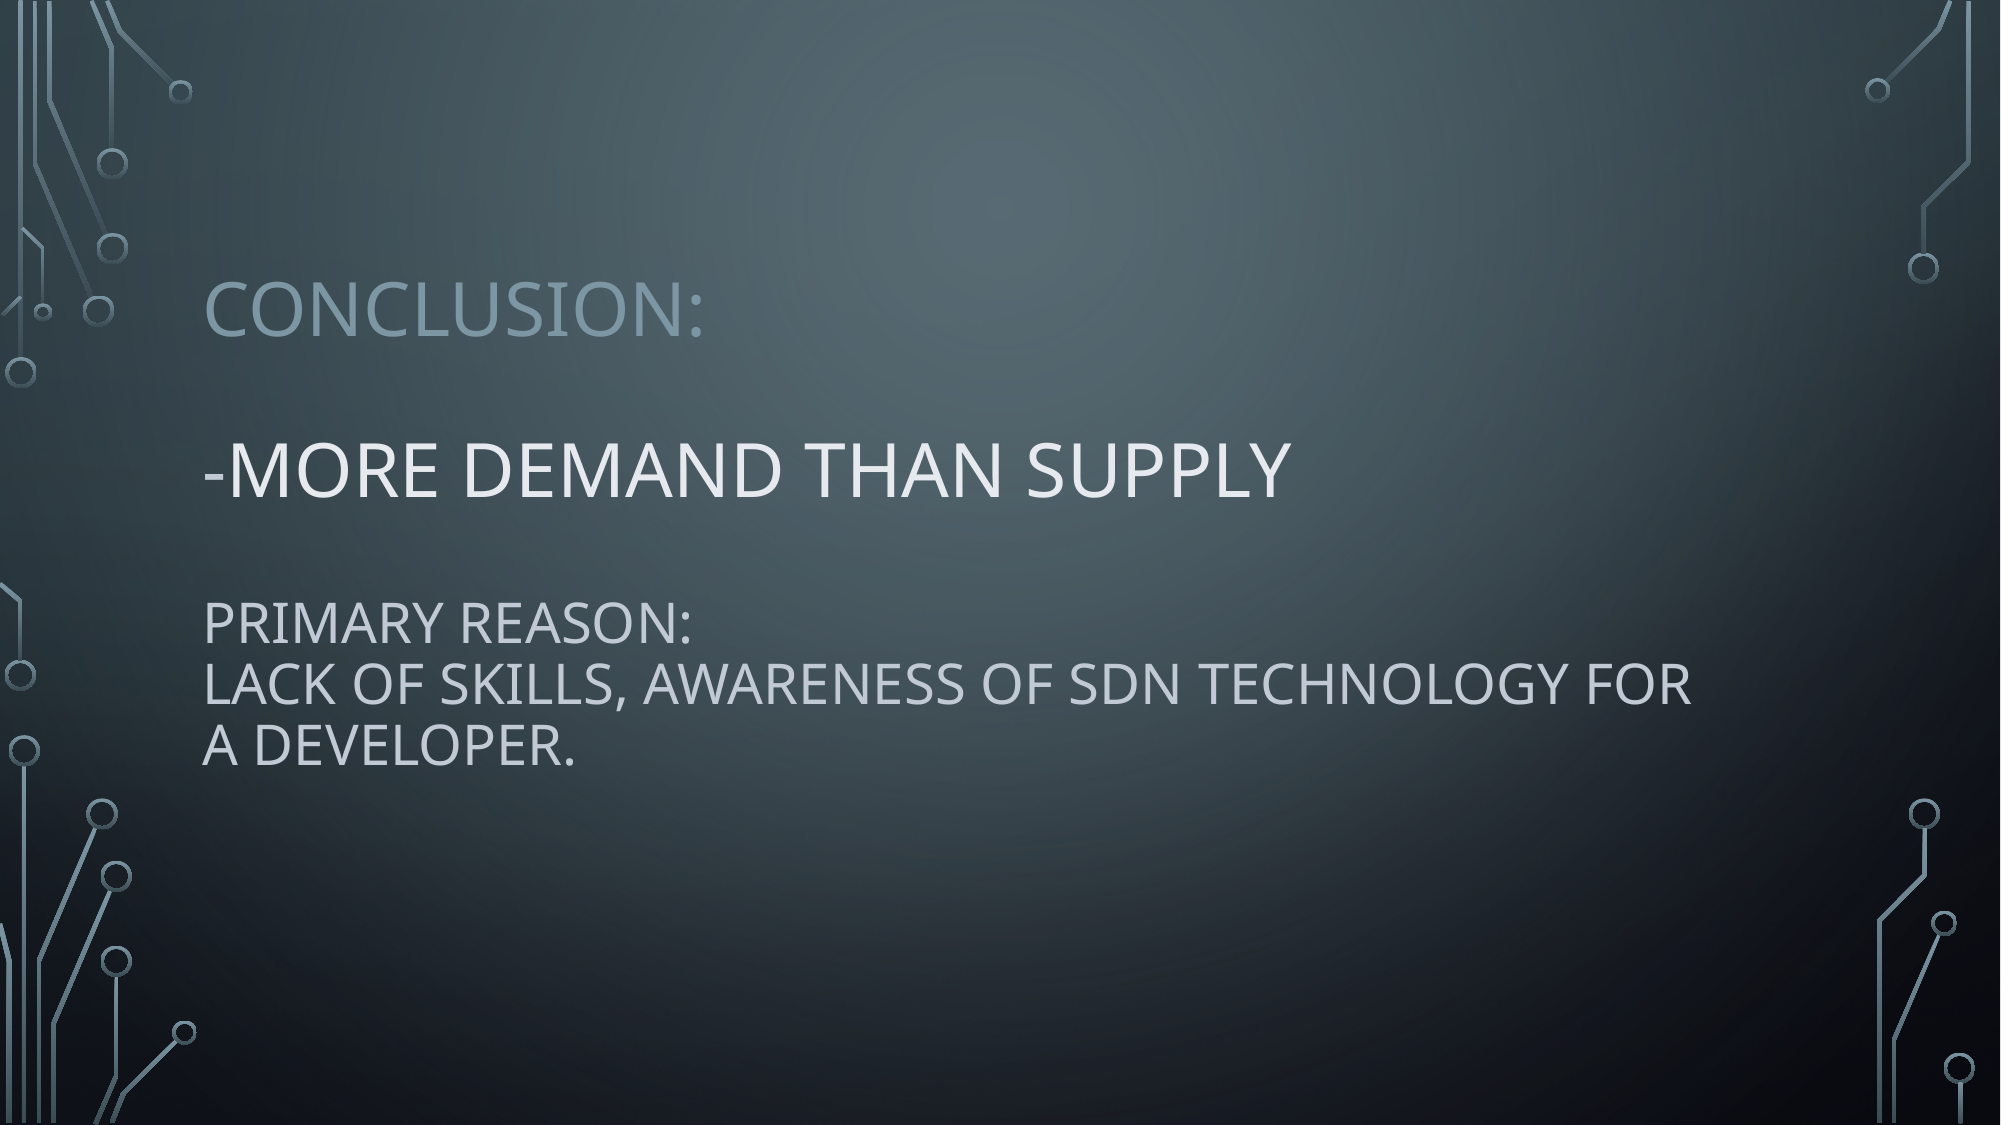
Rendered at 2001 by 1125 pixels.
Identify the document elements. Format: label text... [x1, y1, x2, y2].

title CONCLUSION: -More demand than supply Primary reason: Lack of skills, awareness of sdn technology for a developer. [187, 190, 1749, 1029]
